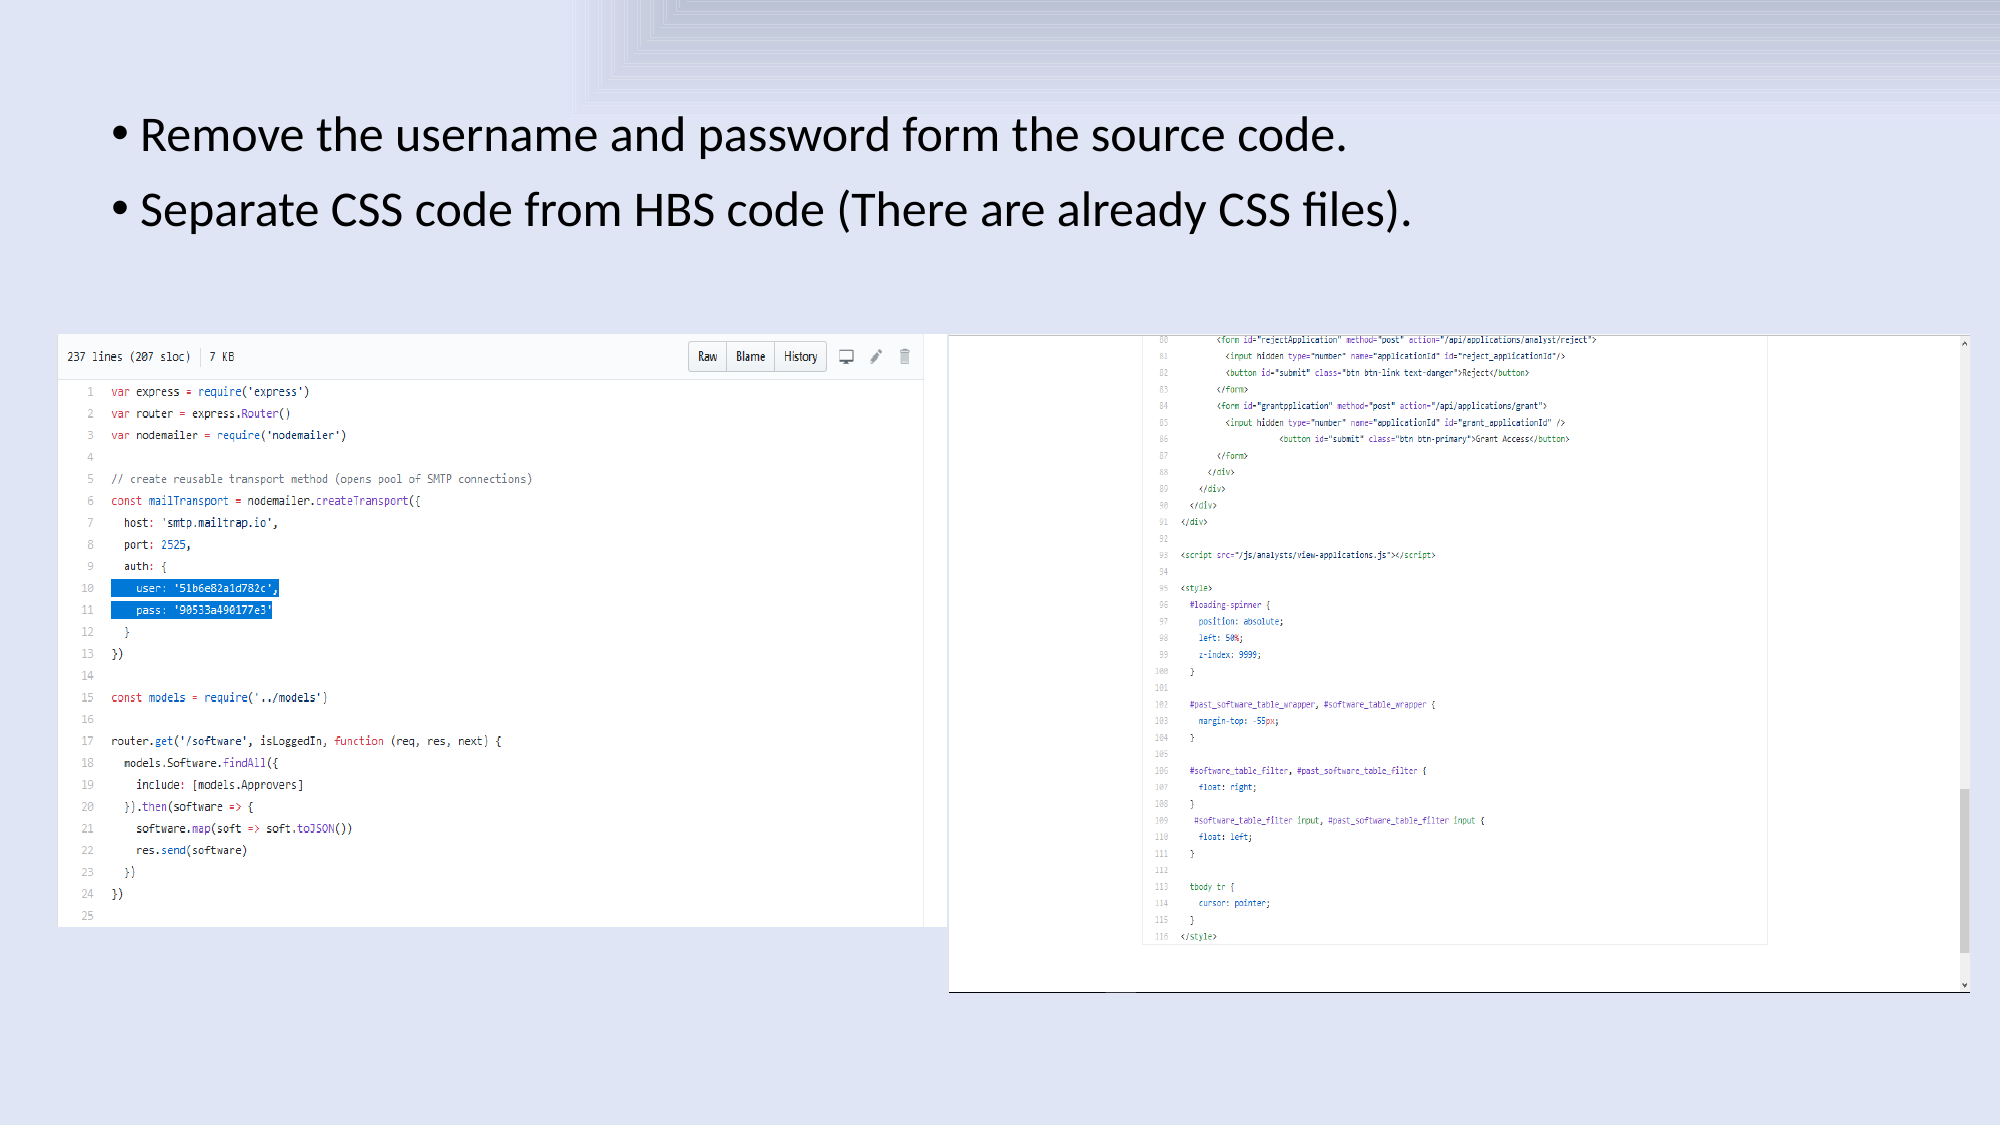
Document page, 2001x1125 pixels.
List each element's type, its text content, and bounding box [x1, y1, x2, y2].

picture [57, 334, 947, 927]
picture [949, 334, 1970, 993]
list Remove the username and password form the source code. Separate CSS code from HBS code (There are already CSS files). [96, 100, 1933, 279]
